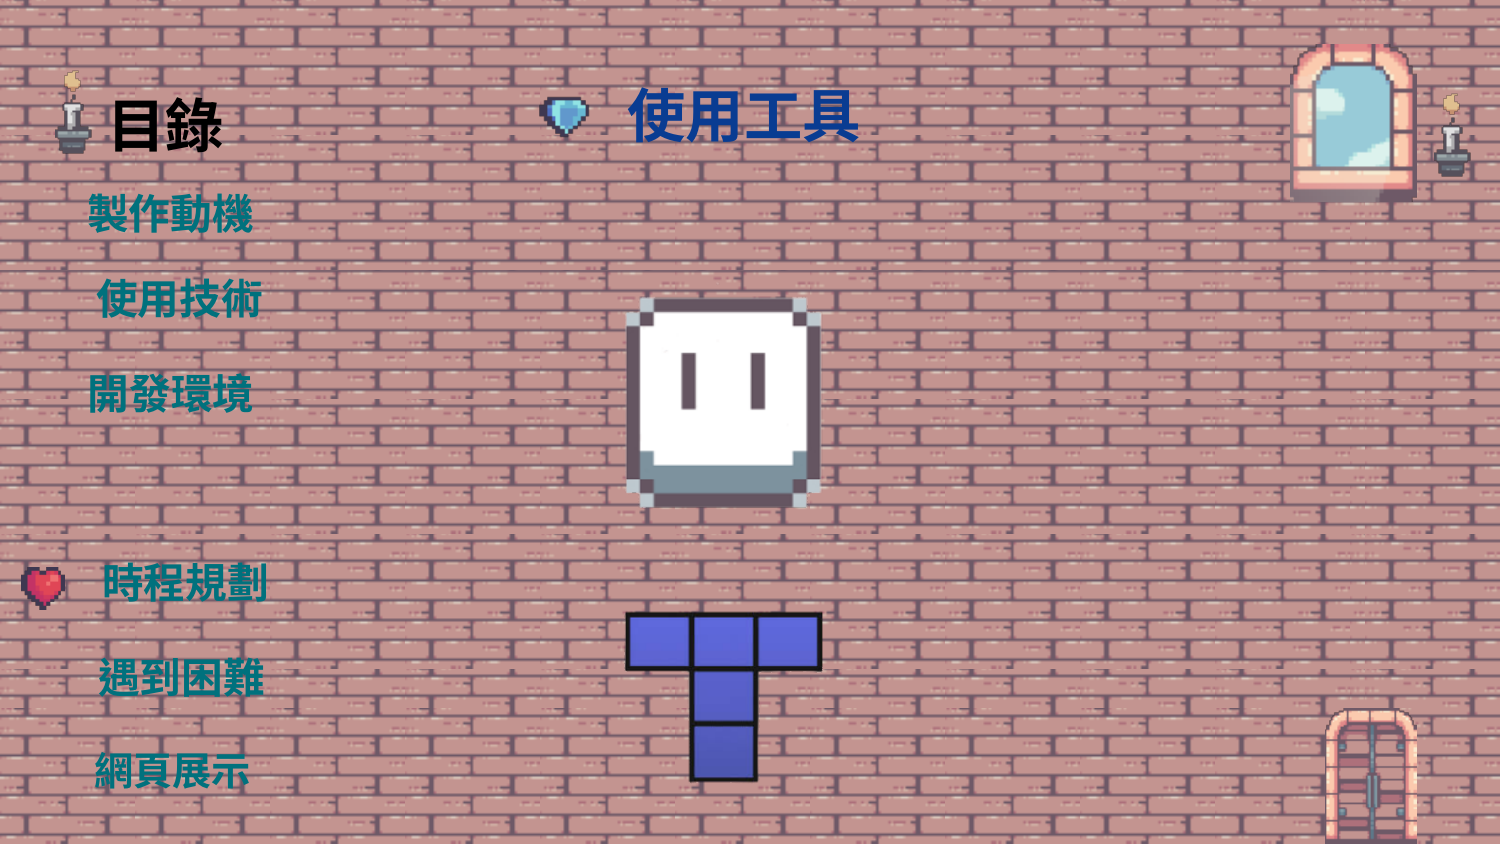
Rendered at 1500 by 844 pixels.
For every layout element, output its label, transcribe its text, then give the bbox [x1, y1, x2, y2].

text_box 使用技術 [59, 257, 345, 352]
text_box 開發環境 [72, 352, 297, 447]
text_box 目錄 [92, 74, 299, 184]
text_box 時程規劃 [65, 541, 323, 636]
title 使用工具 [566, 64, 945, 169]
text_box 遇到困難 [50, 636, 283, 731]
picture [0, 0, 1500, 844]
text_box 網頁展示 [59, 730, 274, 820]
text_box 製作動機 [72, 180, 469, 245]
